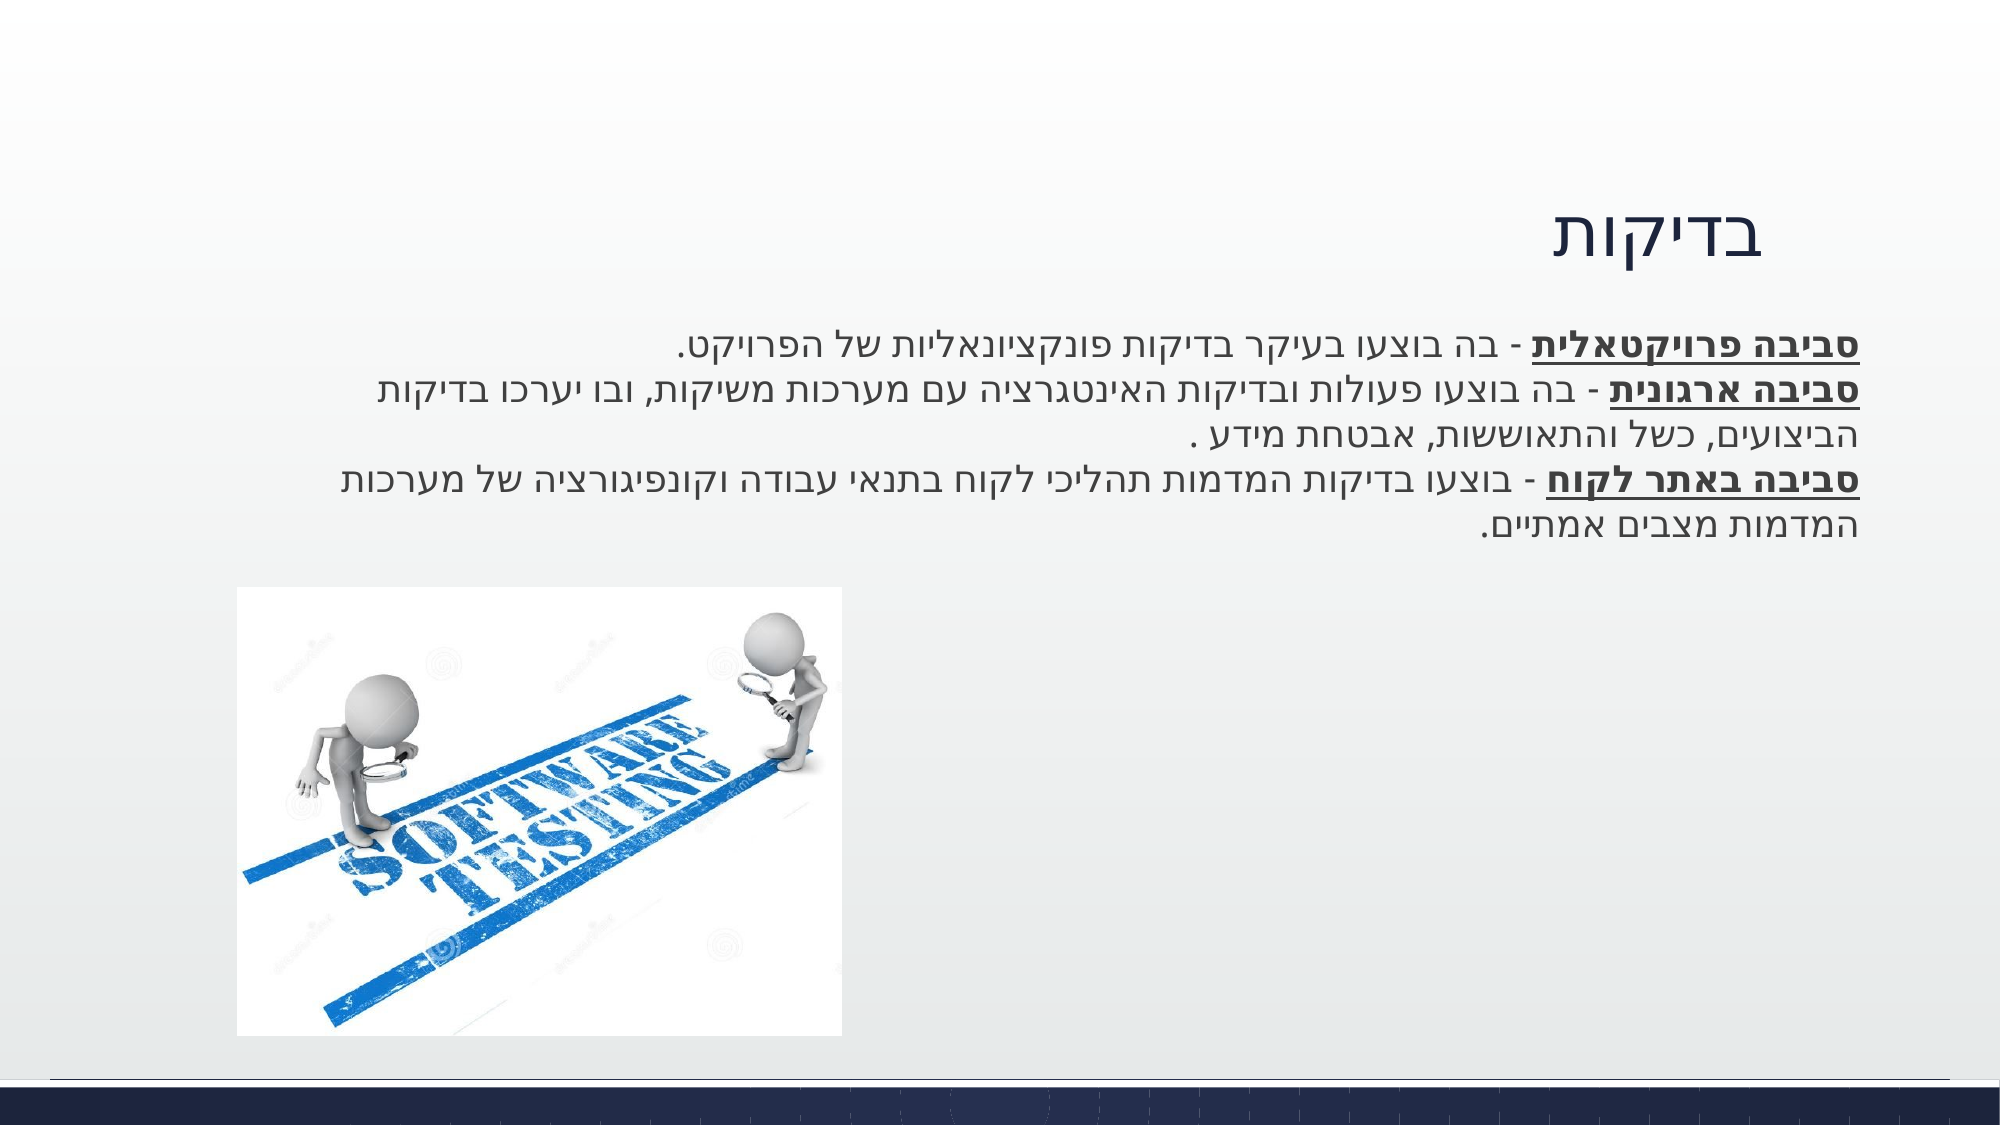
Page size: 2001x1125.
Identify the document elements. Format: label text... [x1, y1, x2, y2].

title בדיקות [219, 76, 1780, 279]
text_box סביבה פרויקטאלית - בה בוצעו בעיקר בדיקות פונקציונאליות של הפרויקט. סביבה ארגונית - בה בוצעו פעולות ובדיקות האינטגרציה עם מערכות משיקות, ובו יערכו בדיקות הביצועים, כשל והתאוששות, אבטחת מידע . סביבה באתר לקוח - בוצעו בדיקות המדמות תהליכי לקוח בתנאי עבודה וקונפיגורציה של מערכות המדמות מצבים אמתיים. [200, 312, 1875, 598]
picture [237, 587, 842, 1036]
